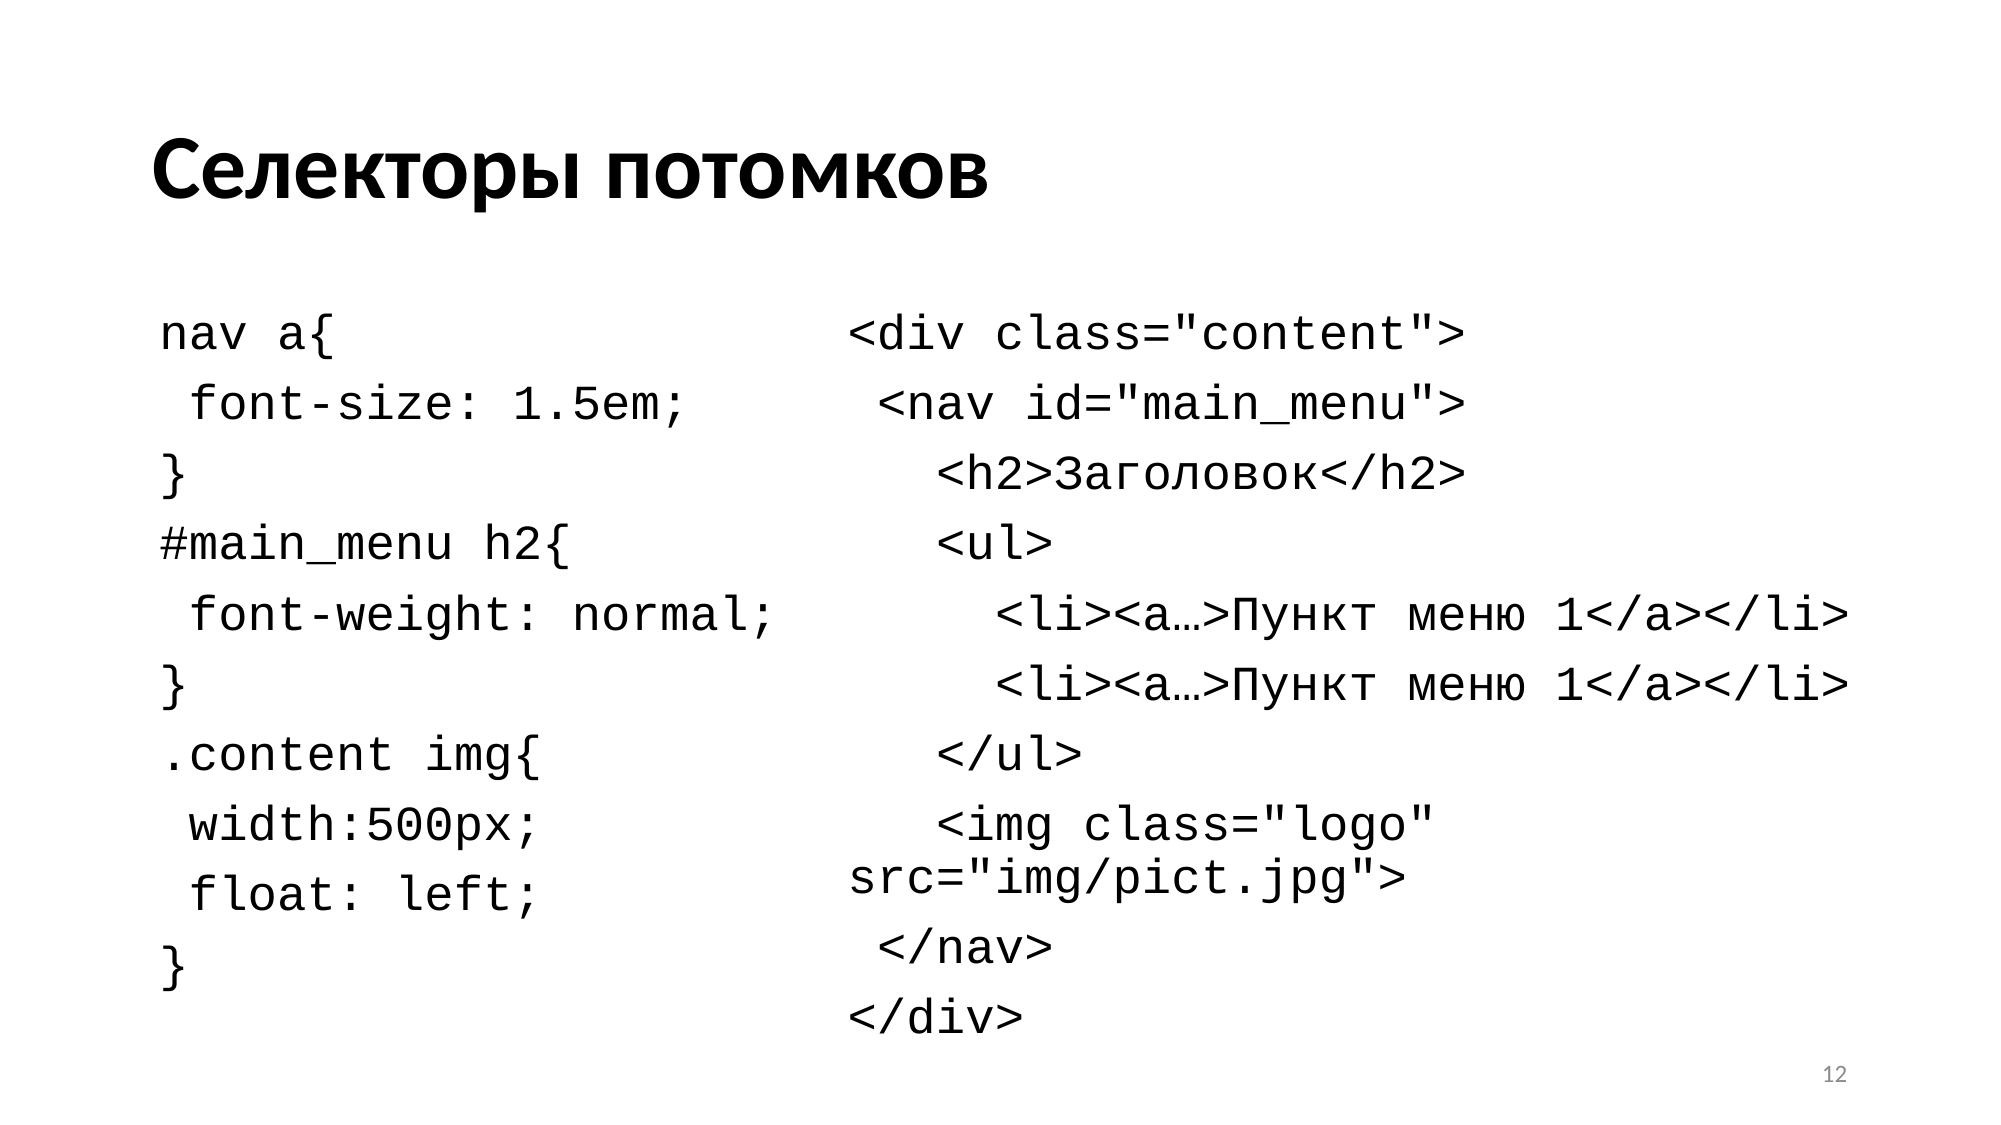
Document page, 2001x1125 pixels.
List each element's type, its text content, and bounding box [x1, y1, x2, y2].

title Селекторы потомков [137, 59, 1863, 278]
list nav a{ font-size: 1.5em; } #main_menu h2{ font-weight: normal; } .content img{ width:500px; float: left; } [137, 299, 808, 1014]
slide_number 12 [1412, 1042, 1863, 1103]
list <div class="content"> <nav id="main_menu"> <h2>Заголовок</h2> <ul> <li><a…>Пункт меню 1</a></li> <li><a…>Пункт меню 1</a></li> </ul> <img class="logo" src="img/pict.jpg"> </nav> </div> [825, 299, 1989, 1058]
